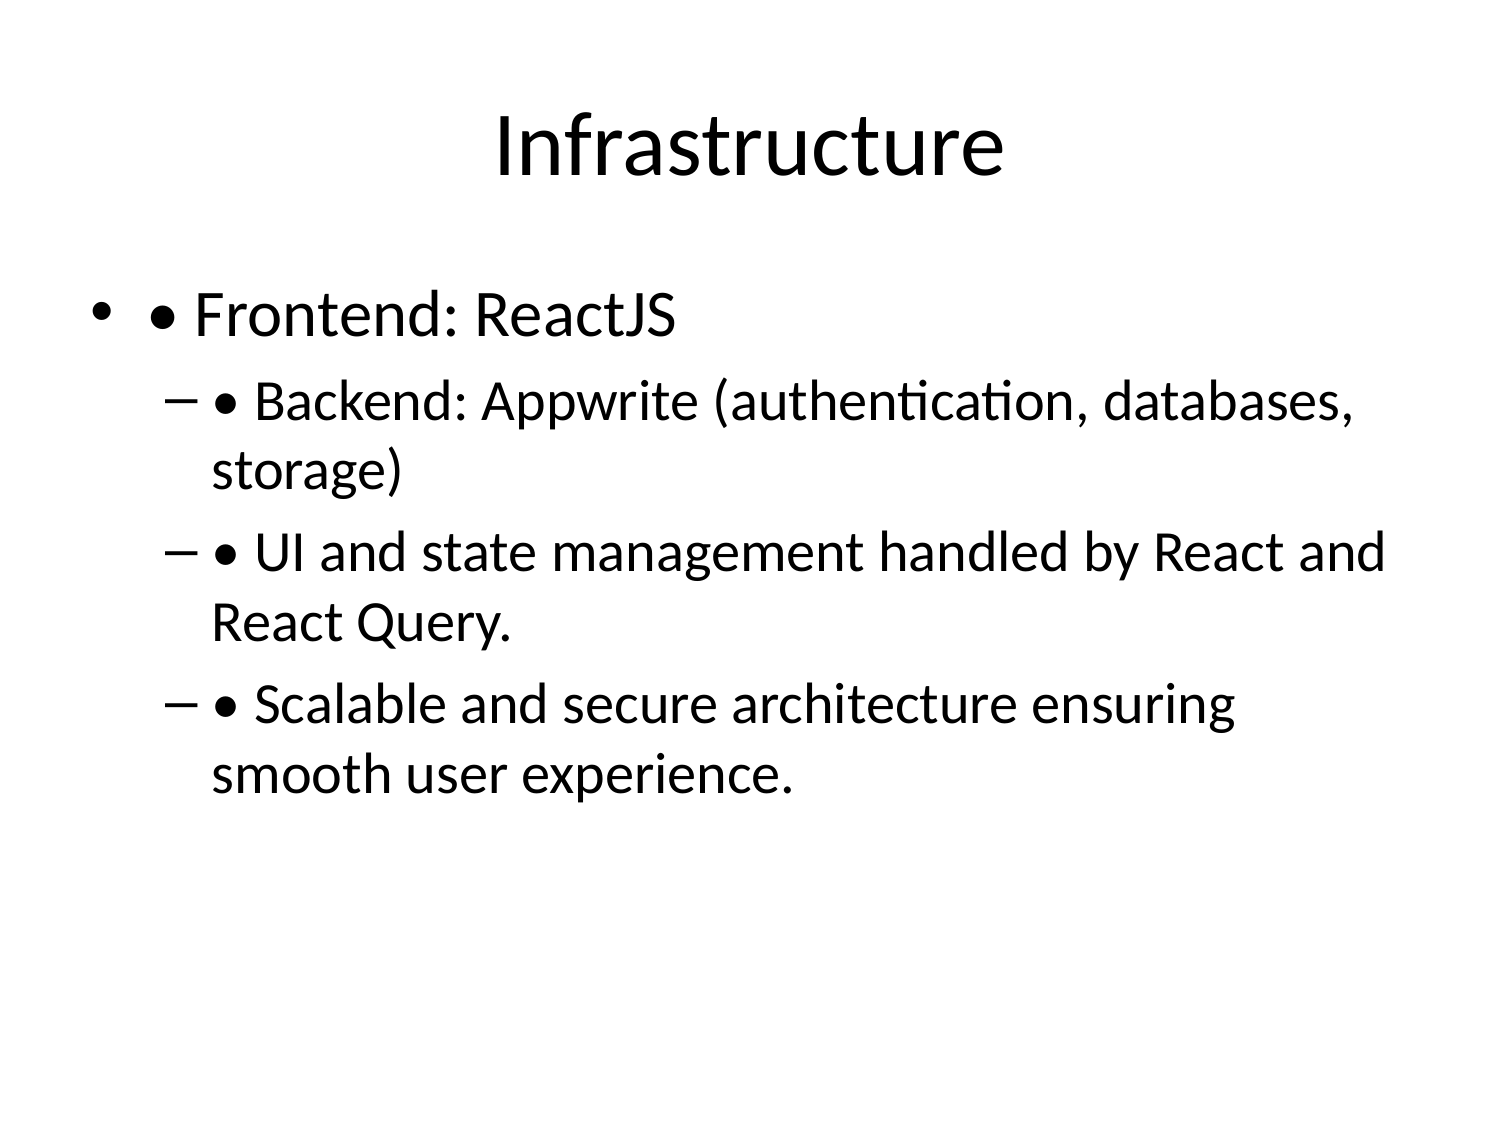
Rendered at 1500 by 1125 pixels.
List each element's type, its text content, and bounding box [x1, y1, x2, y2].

list • Frontend: ReactJS • Backend: Appwrite (authentication, databases, storage) • UI and state management handled by React and React Query. • Scalable and secure architecture ensuring smooth user experience. [75, 262, 1425, 1005]
title Infrastructure [75, 45, 1425, 233]
